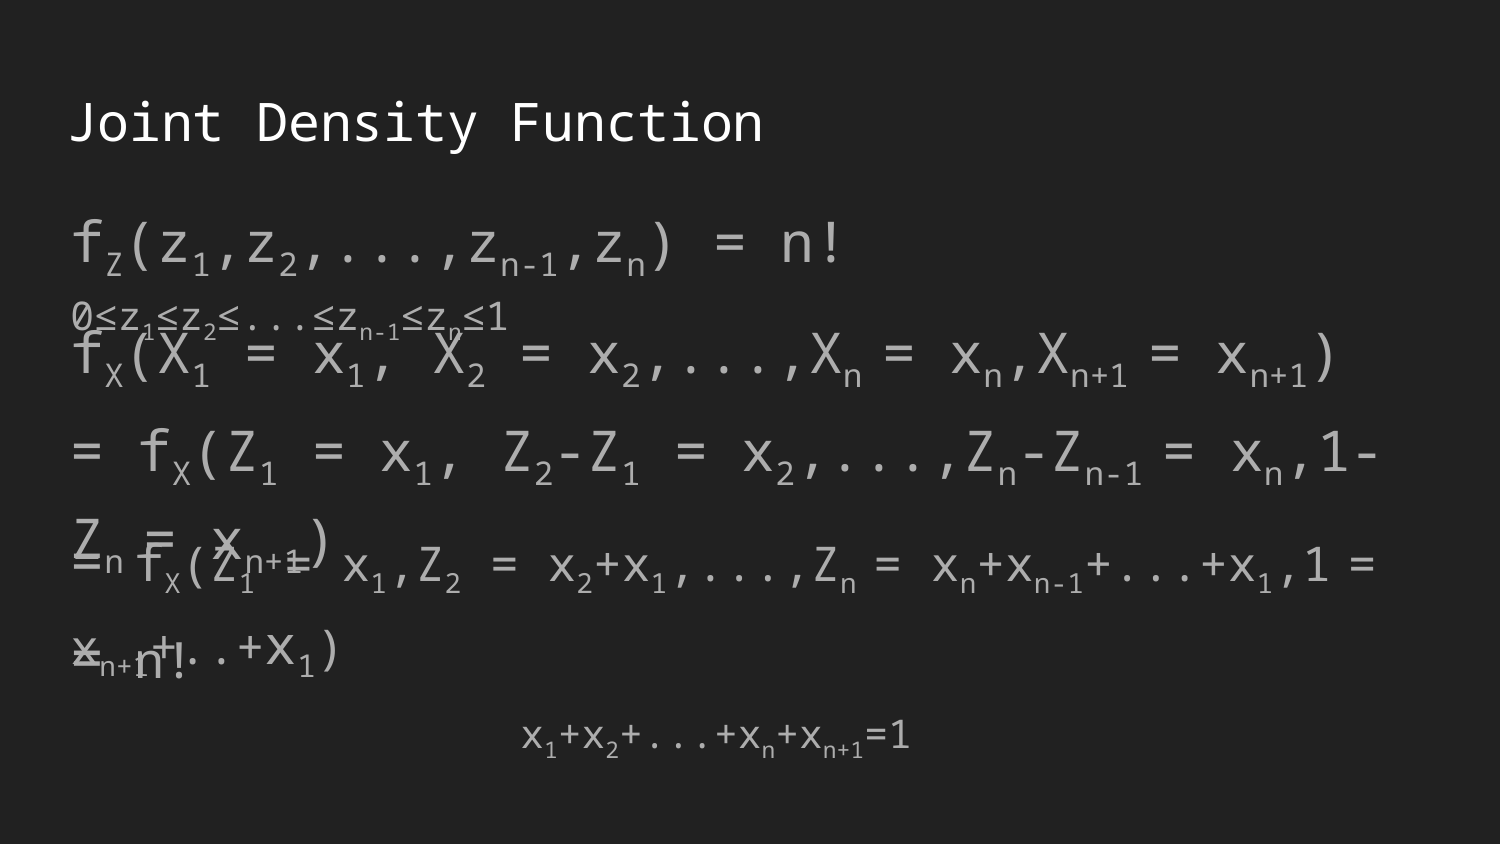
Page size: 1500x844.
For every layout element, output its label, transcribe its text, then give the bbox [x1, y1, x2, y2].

list = fX(Z1 = x1,Z2 = x2+x1,...,Zn = xn+xn-1+...+x1,1 = xn+1+..+x1) [55, 499, 1445, 596]
list fZ(z1,z2,...,zn-1,zn) = n! 0≤z1≤z2≤...≤zn-1≤zn≤1 [55, 179, 1445, 291]
list fX(X1 = x1, X2 = x2,...,Xn = xn,Xn+1 = xn+1) [55, 291, 1445, 388]
list = n! x1+x2+...+xn+xn+1=1 [55, 596, 1445, 708]
title Joint Density Function [51, 72, 1449, 167]
list = fX(Z1 = x1, Z2-Z1 = x2,...,Zn-Zn-1 = xn,1-Zn = xn+1) [55, 388, 1445, 499]
